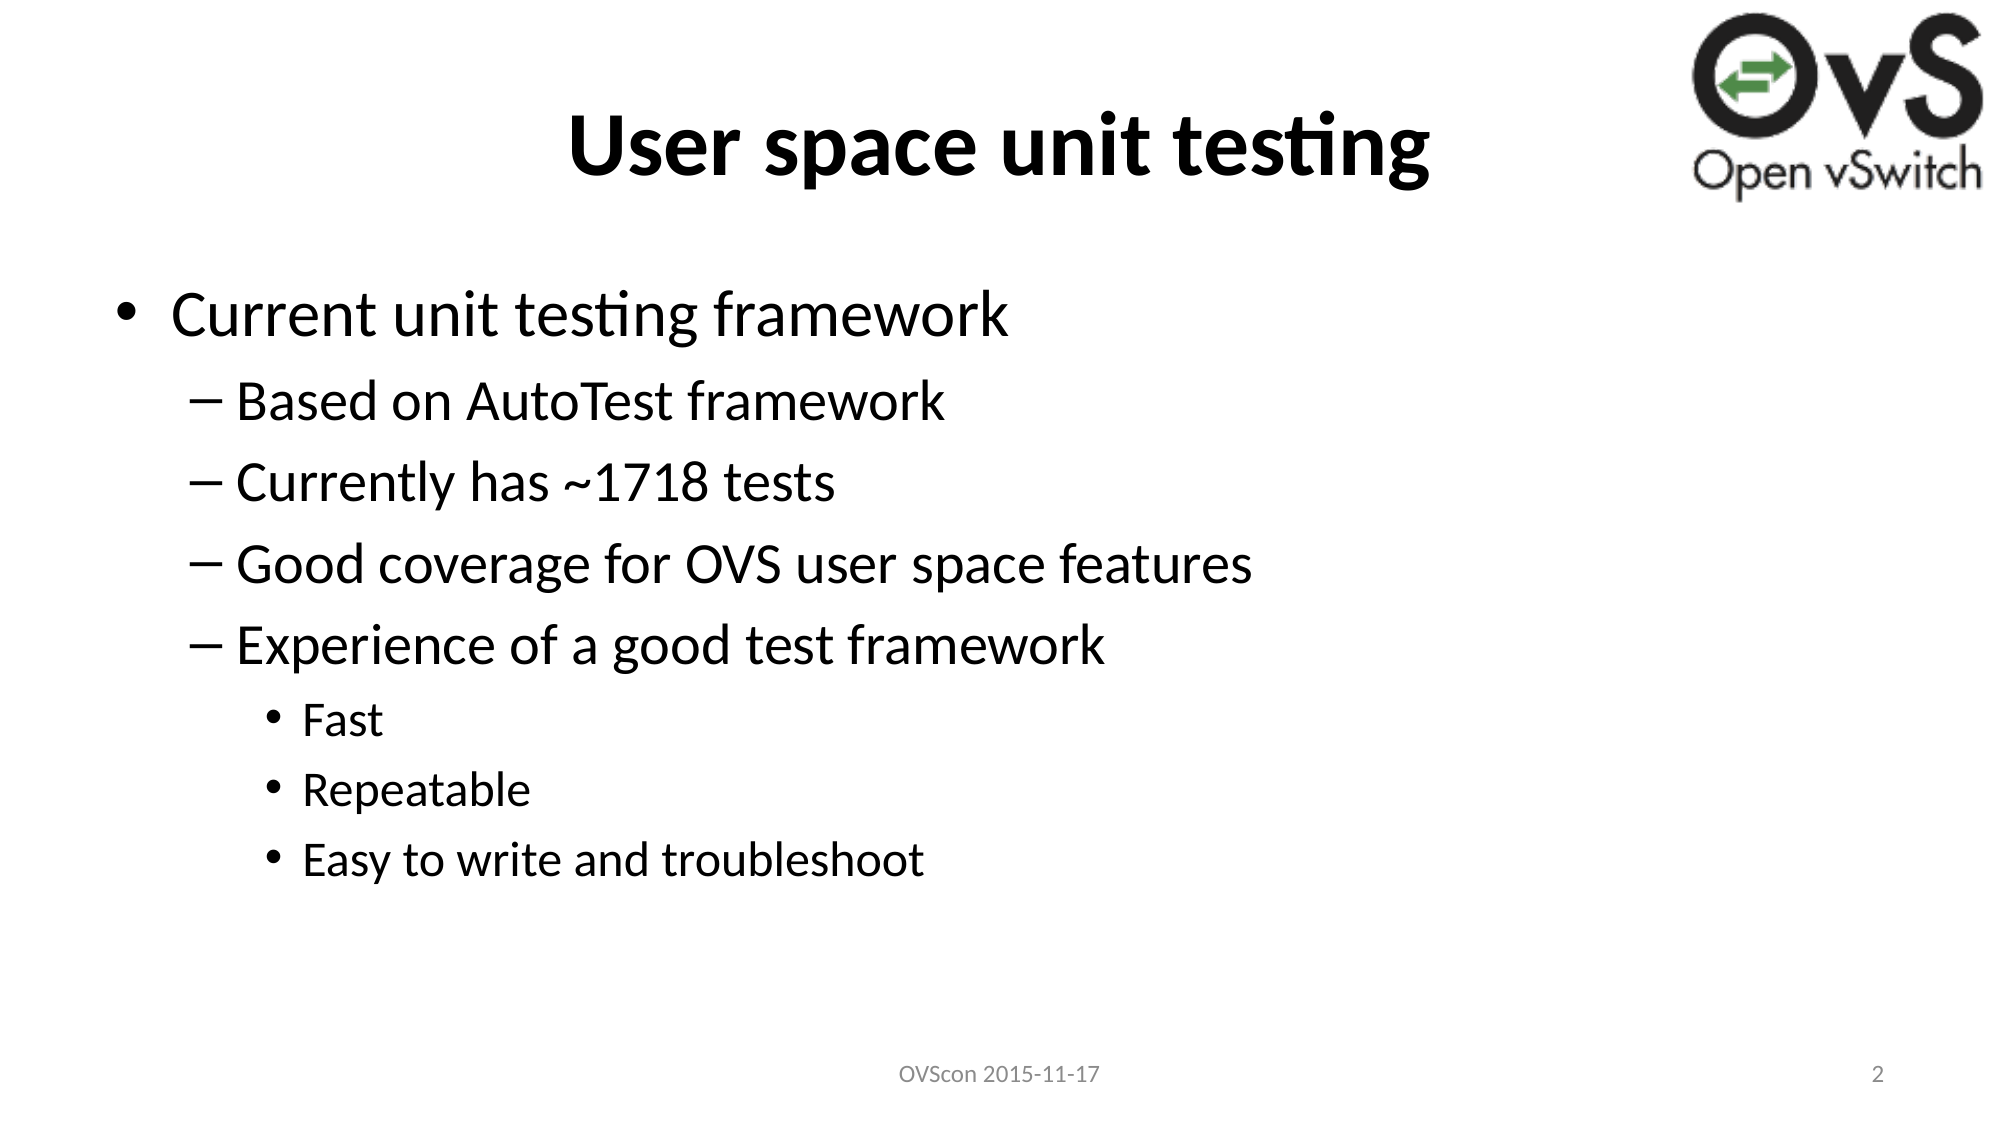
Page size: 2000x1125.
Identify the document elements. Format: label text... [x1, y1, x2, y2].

slide_number 2 [1432, 1042, 1900, 1103]
picture [1678, 0, 2000, 209]
list Current unit testing framework Based on AutoTest framework Currently has ~1718 tests Good coverage for OVS user space features Experience of a good test framework Fast Repeatable Easy to write and troubleshoot [99, 262, 1900, 1005]
title User space unit testing [99, 45, 1900, 233]
footer OVScon 2015-11-17 [683, 1042, 1317, 1103]
